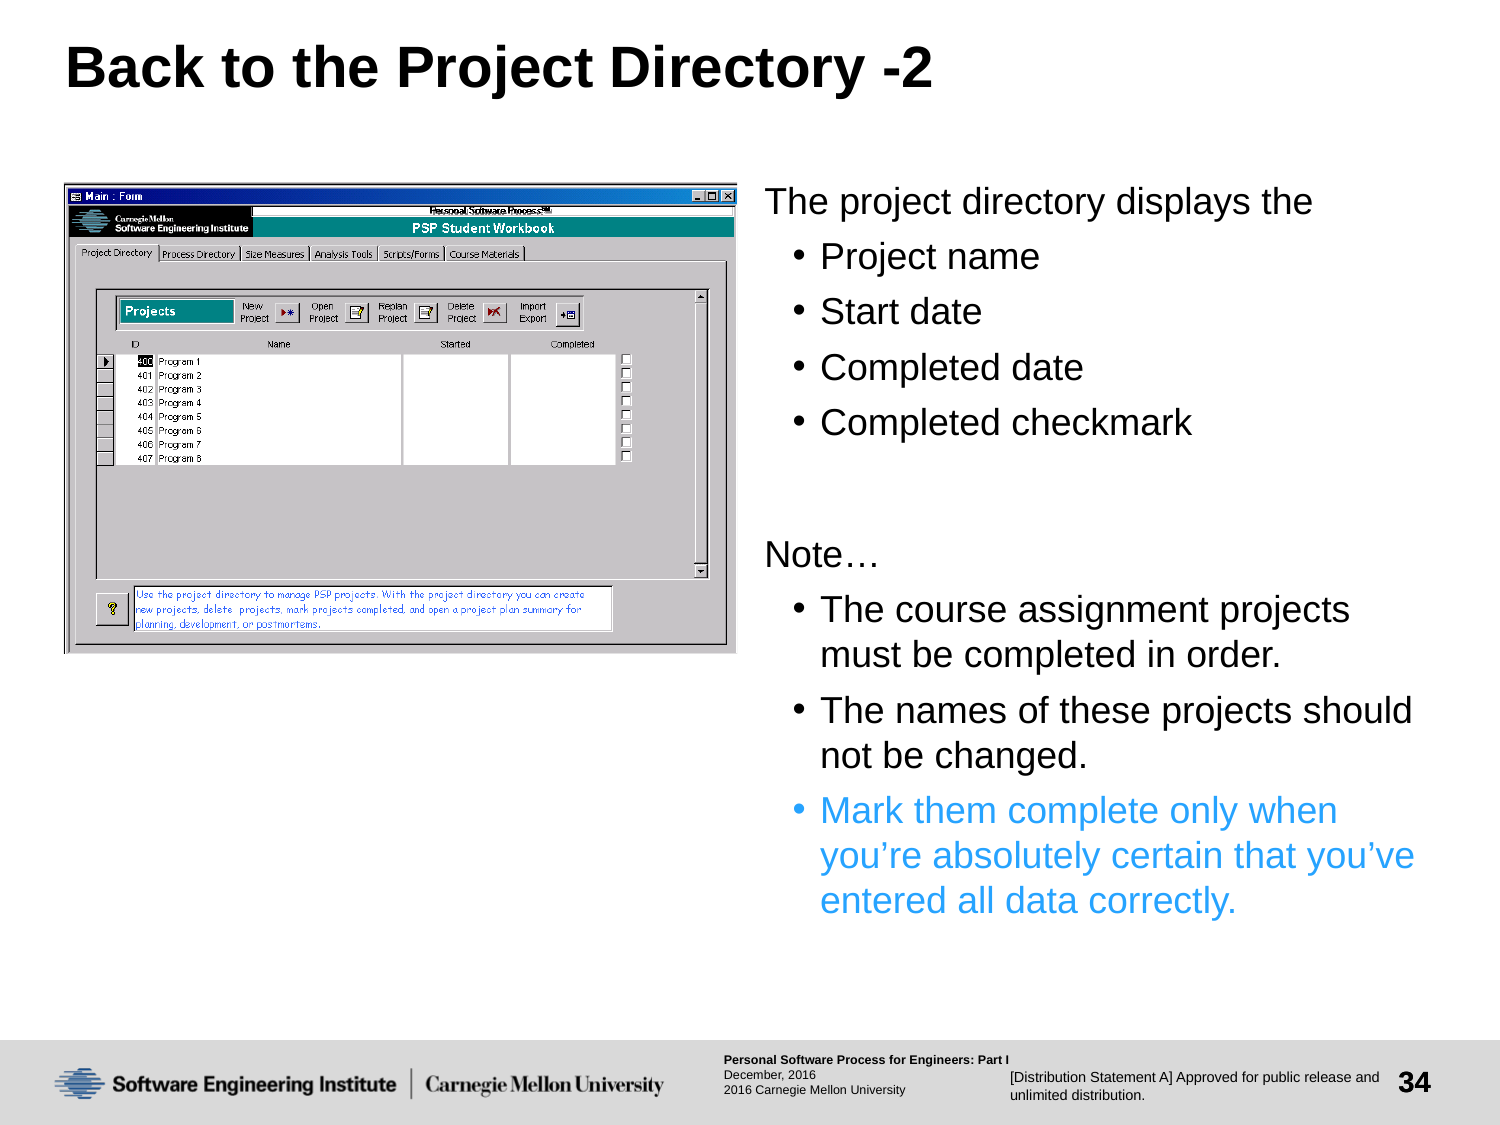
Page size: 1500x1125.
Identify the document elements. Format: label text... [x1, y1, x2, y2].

title Back to the Project Directory -2 [65, 37, 1313, 148]
picture [46, 1061, 673, 1104]
list The project directory displays the Project name Start date Completed date Completed checkmark Note… The course assignment projects must be completed in order. The names of these projects should not be changed. Mark them complete only when you’re absolutely certain that you’ve entered all data correctly. [764, 176, 1432, 1013]
picture [63, 182, 738, 654]
text_box [166, 280, 763, 1034]
